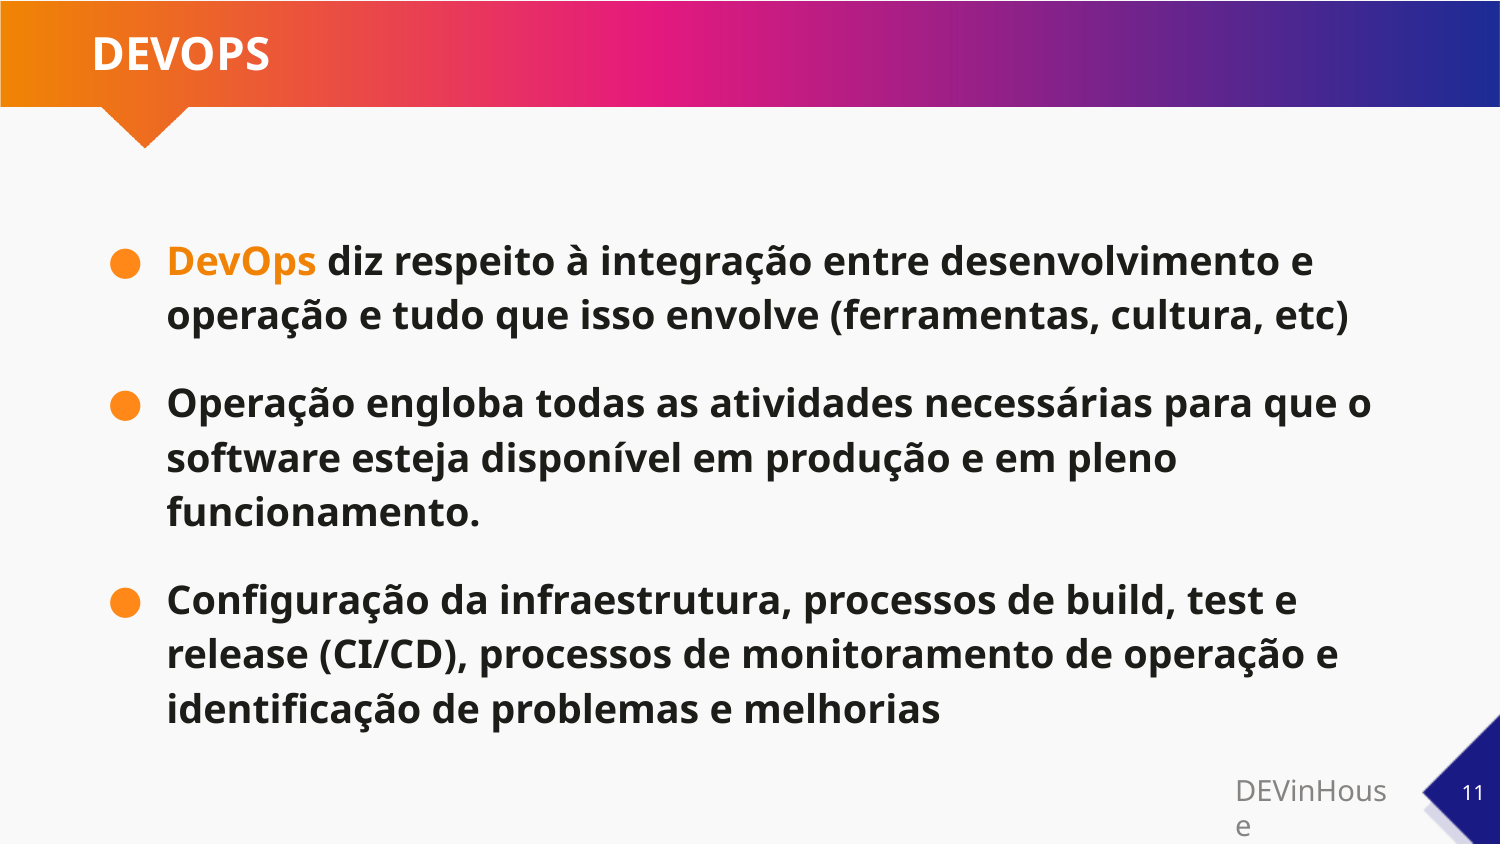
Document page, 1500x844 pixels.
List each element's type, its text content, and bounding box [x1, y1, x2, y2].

picture [0, 0, 1500, 168]
title DevOps diz respeito à integração entre desenvolvimento e operação e tudo que isso envolve (ferramentas, cultura, etc) Operação engloba todas as atividades necessárias para que o software esteja disponível em produção e em pleno funcionamento. Configuração da infraestrutura, processos de build, test e release (CI/CD), processos de monitoramento de operação e identificação de problemas e melhorias [76, 221, 1418, 739]
picture [1417, 712, 1500, 844]
title DEVOPS [76, 0, 1424, 105]
slide_number ‹#› [1446, 771, 1500, 817]
